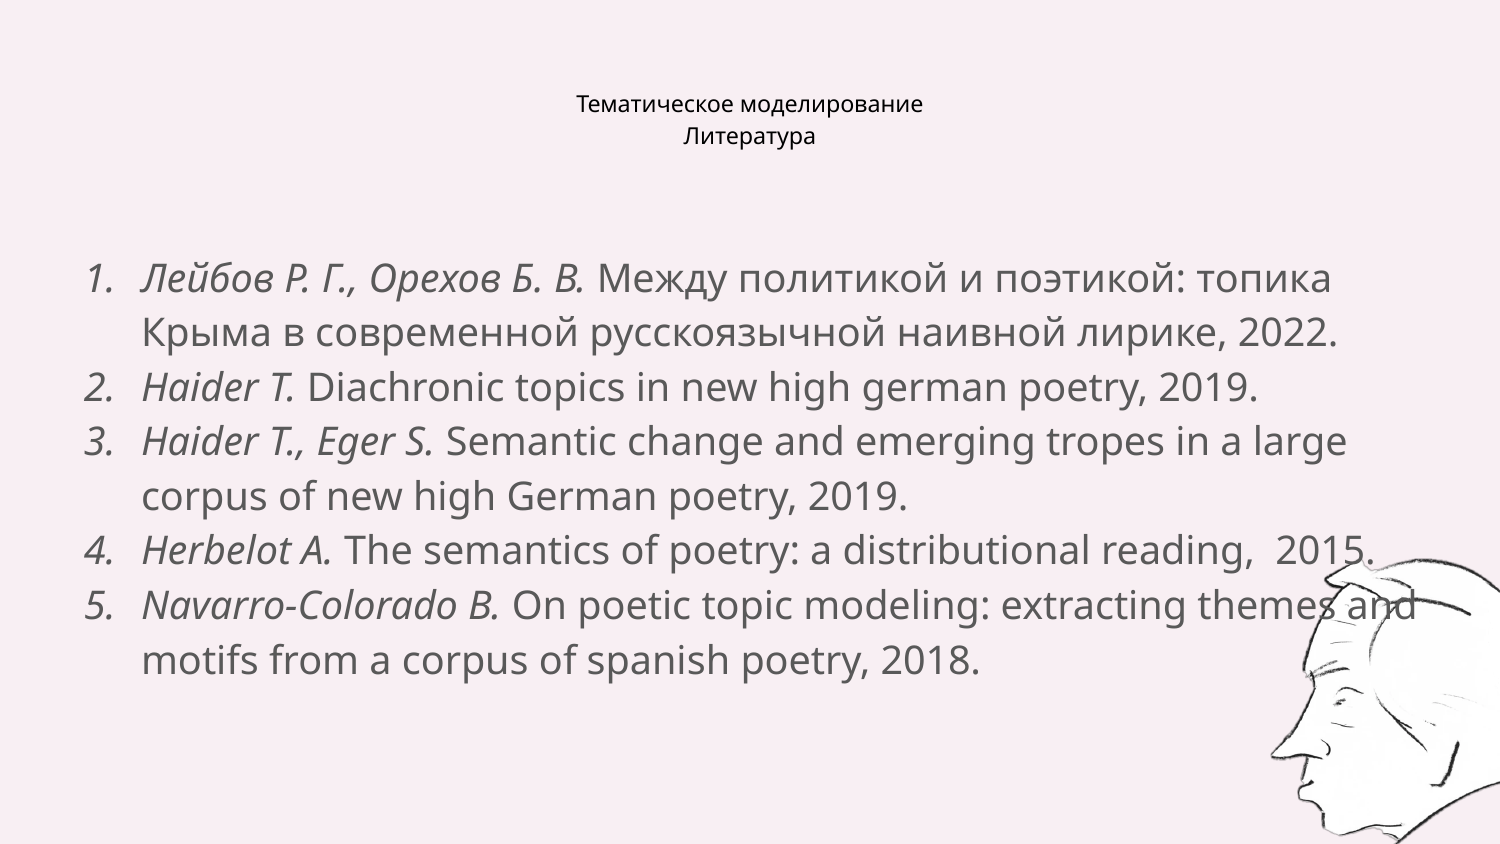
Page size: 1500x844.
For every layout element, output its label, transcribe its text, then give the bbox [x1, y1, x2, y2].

title Тематическое моделирование Литература [51, 72, 1449, 167]
picture [1257, 514, 1500, 844]
list Лейбов Р. Г., Орехов Б. В. Между политикой и поэтикой: топика Крыма в современной русскоязычной наивной лирике, 2022. Haider T. Diachronic topics in new high german poetry, 2019. Haider T., Eger S. Semantic change and emerging tropes in a large corpus of new high German poetry, 2019. Herbelot A. The semantics of poetry: a distributional reading, 2015. Navarro-Colorado B. On poetic topic modeling: extracting themes and motifs from a corpus of spanish poetry, 2018. [51, 230, 1449, 747]
